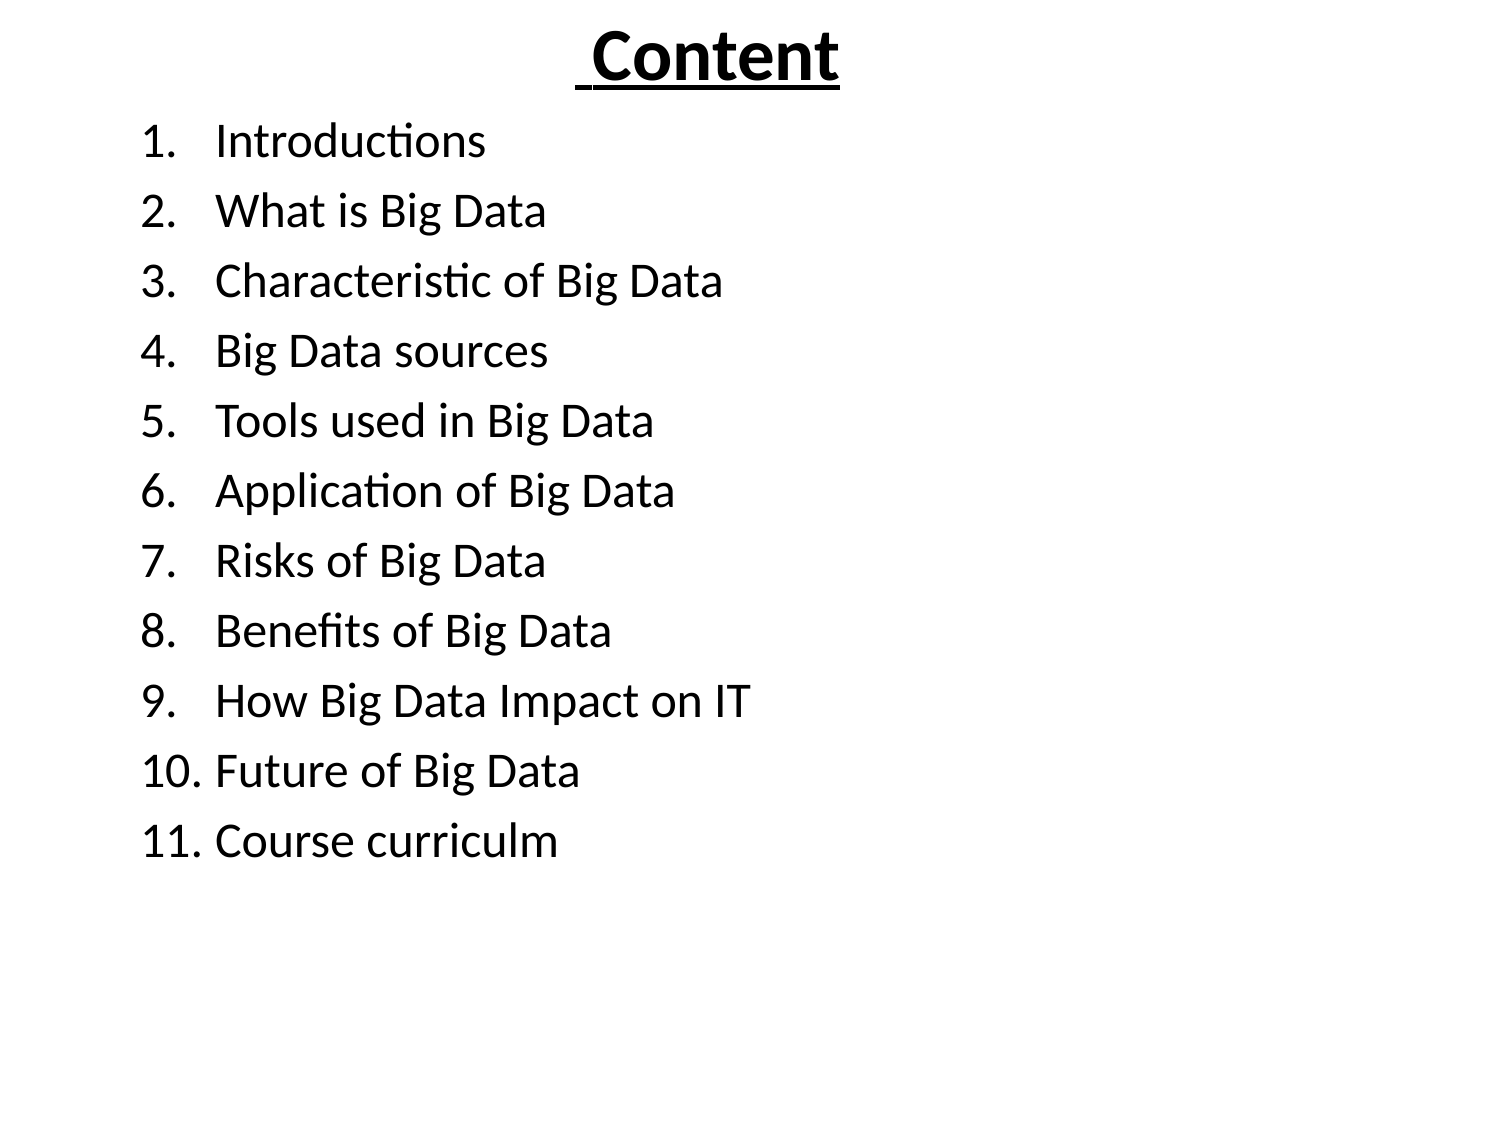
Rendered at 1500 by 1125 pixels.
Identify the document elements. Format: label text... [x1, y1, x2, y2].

list Introductions What is Big Data Characteristic of Big Data Big Data sources Tools used in Big Data Application of Big Data Risks of Big Data Benefits of Big Data How Big Data Impact on IT Future of Big Data Course curriculm [125, 99, 1385, 1125]
title Content [103, 0, 1313, 138]
